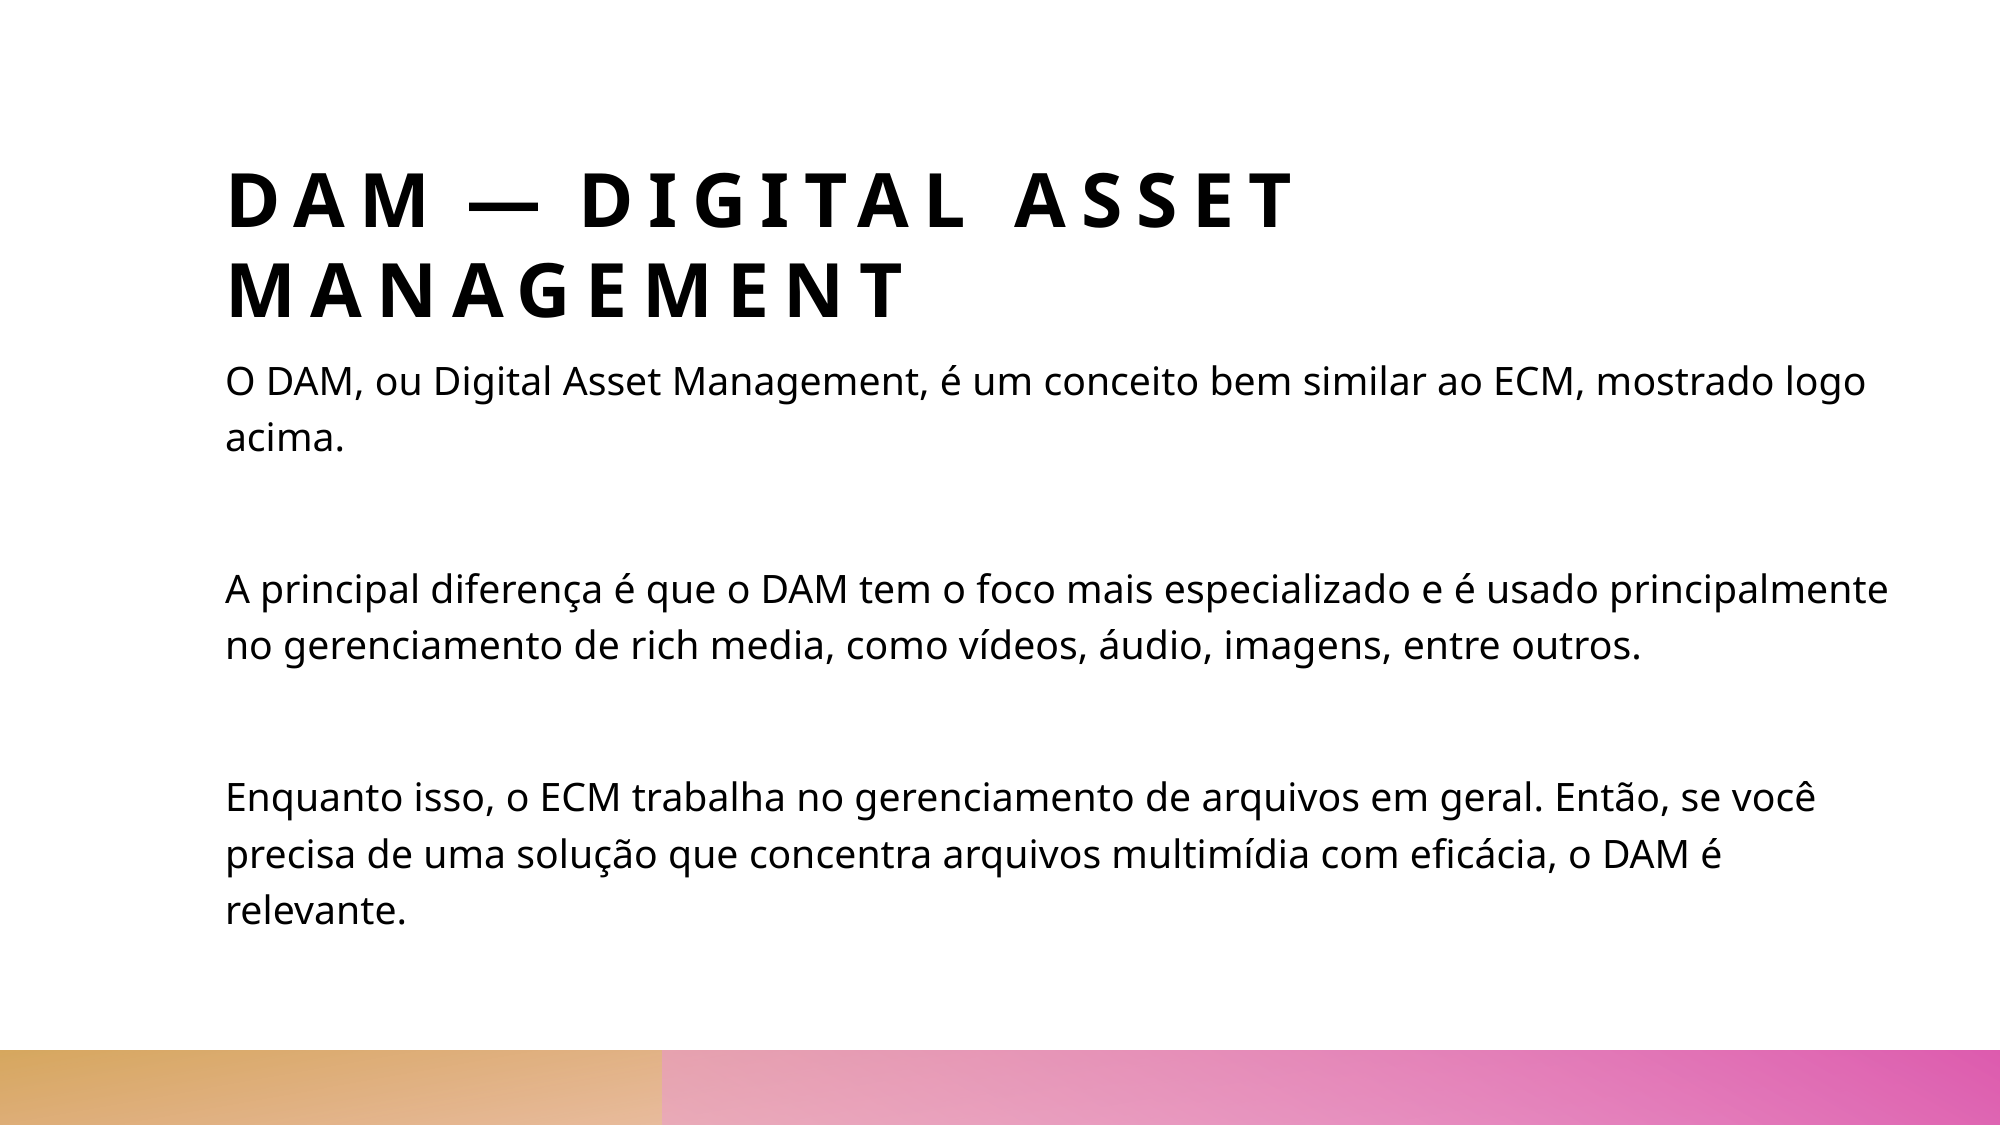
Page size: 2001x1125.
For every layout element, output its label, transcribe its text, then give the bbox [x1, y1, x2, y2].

title DAM — Digital Asset Management [225, 130, 1905, 333]
list O DAM, ou Digital Asset Management, é um conceito bem similar ao ECM, mostrado logo acima. A principal diferença é que o DAM tem o foco mais especializado e é usado principalmente no gerenciamento de rich media, como vídeos, áudio, imagens, entre outros. Enquanto isso, o ECM trabalha no gerenciamento de arquivos em geral. Então, se você precisa de uma solução que concentra arquivos multimídia com eficácia, o DAM é relevante. [225, 346, 1905, 996]
